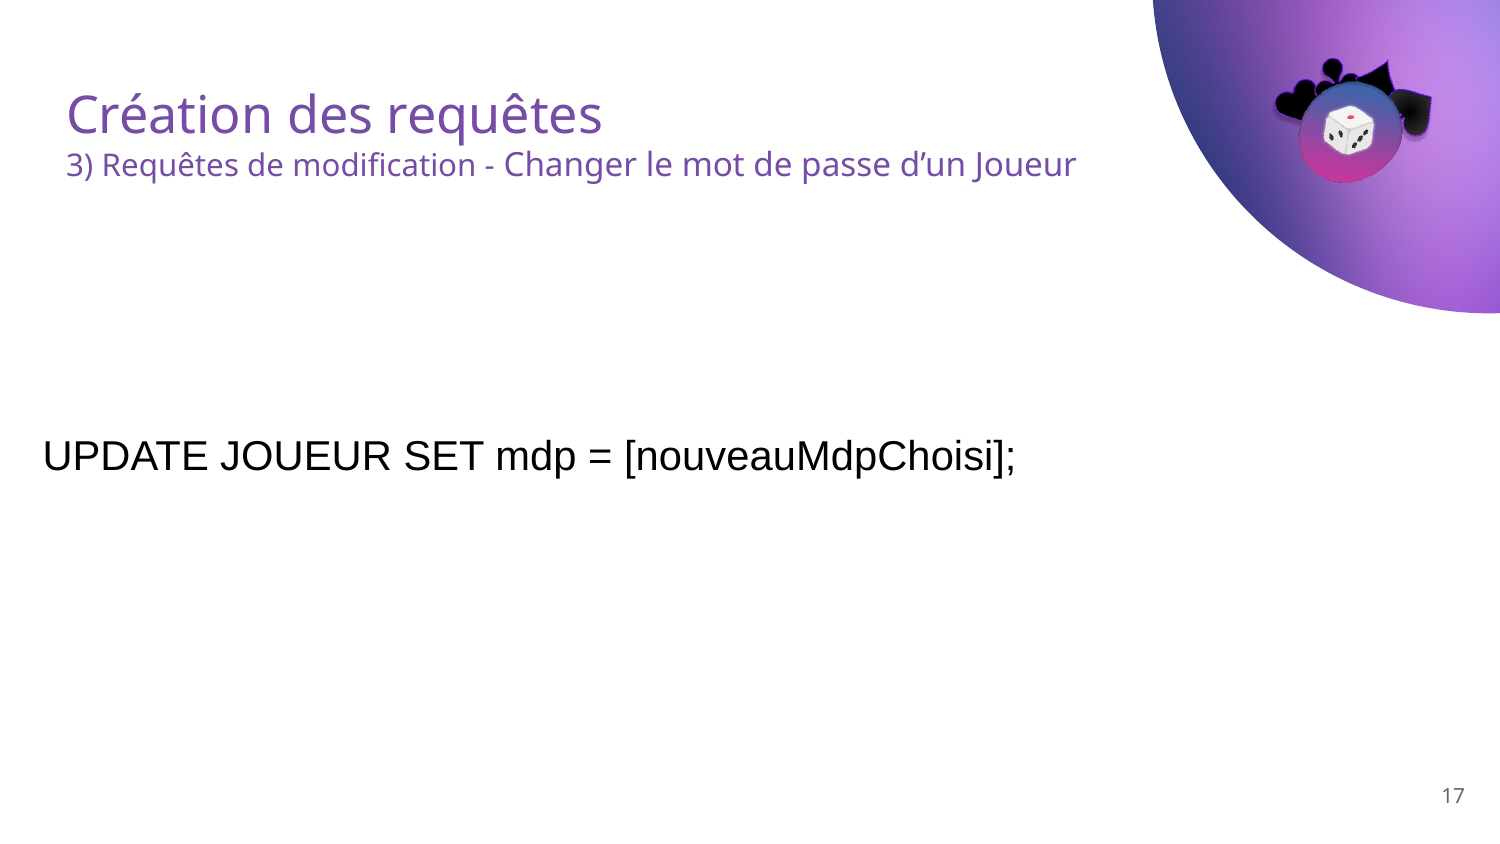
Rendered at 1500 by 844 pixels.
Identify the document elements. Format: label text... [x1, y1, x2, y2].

text_box UPDATE JOUEUR SET mdp = [nouveauMdpChoisi]; [27, 405, 1426, 494]
text_box Création des requêtes 3) Requêtes de modification - Changer le mot de passe d’un Joueur [51, 65, 1146, 291]
picture [1151, 0, 1500, 314]
text_box ‹#› [1389, 764, 1480, 830]
